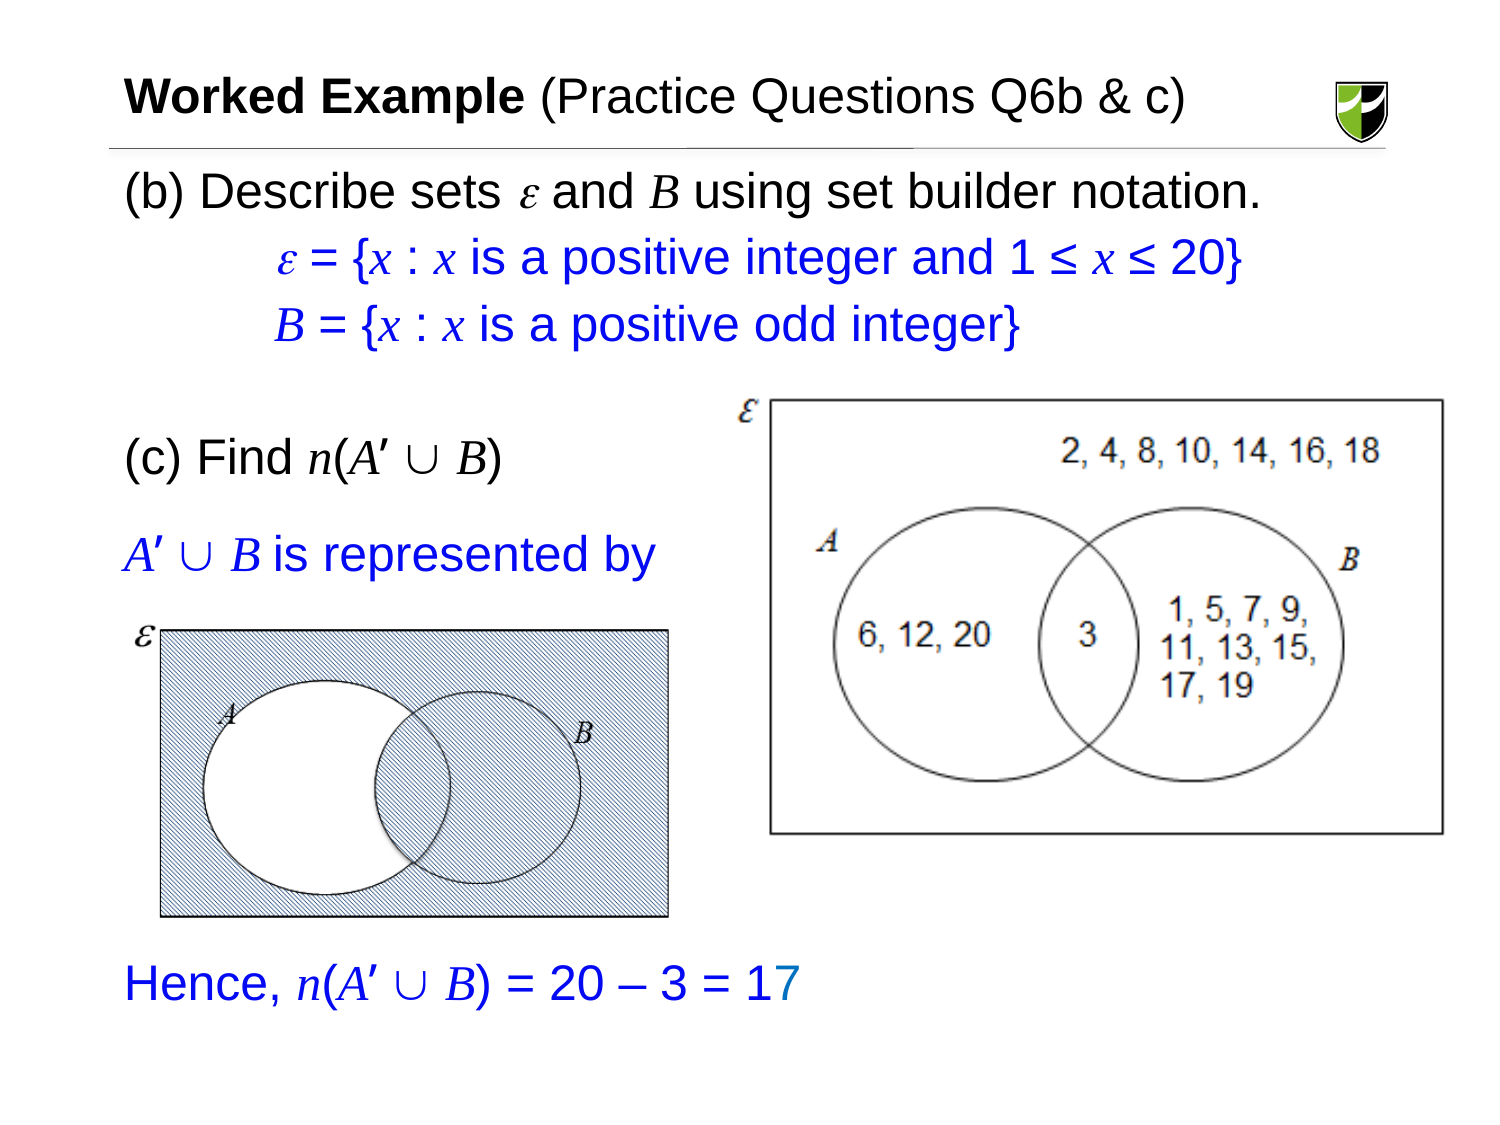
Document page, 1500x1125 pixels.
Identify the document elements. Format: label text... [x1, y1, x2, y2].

picture [124, 601, 680, 928]
title Worked Example (Practice Questions Q6b & c) [109, 56, 1258, 156]
list (b) Describe sets  and B using set builder notation.  = {x : x is a positive integer and 1 ≤ x ≤ 20} B = {x : x is a positive odd integer} (c) Find n(A’  B) A’  B is represented by Hence, n(A’  B) = 20 – 3 = 17 [109, 157, 1386, 1000]
picture [729, 389, 1457, 846]
picture [1335, 75, 1393, 143]
